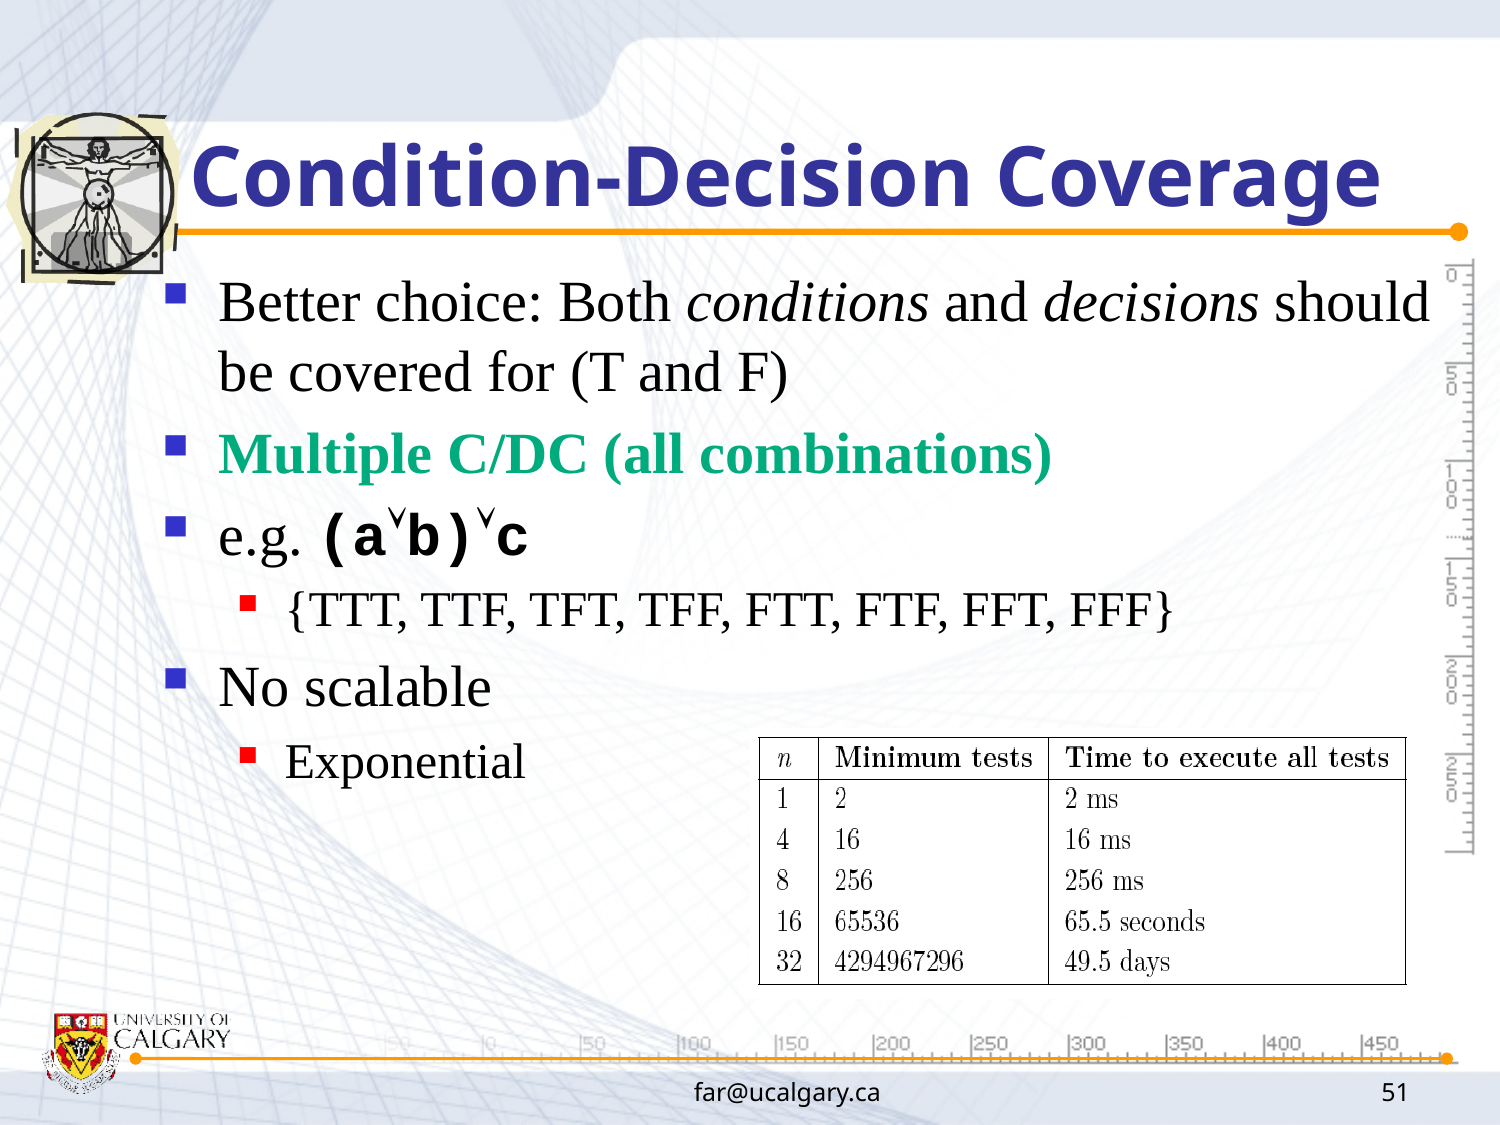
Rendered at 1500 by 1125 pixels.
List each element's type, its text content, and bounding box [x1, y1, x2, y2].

picture [0, 0, 1500, 1125]
slide_number 51 [1112, 1051, 1426, 1118]
footer far@ucalgary.ca [549, 1051, 1026, 1118]
list Better choice: Both conditions and decisions should be covered for (T and F) Multiple C/DC (all combinations) e.g. (ab)c {TTT, TTF, TFT, TFF, FTT, FTF, FFT, FFF} No scalable Exponential [147, 255, 1448, 1000]
title Condition-Decision Coverage [174, 42, 1468, 231]
